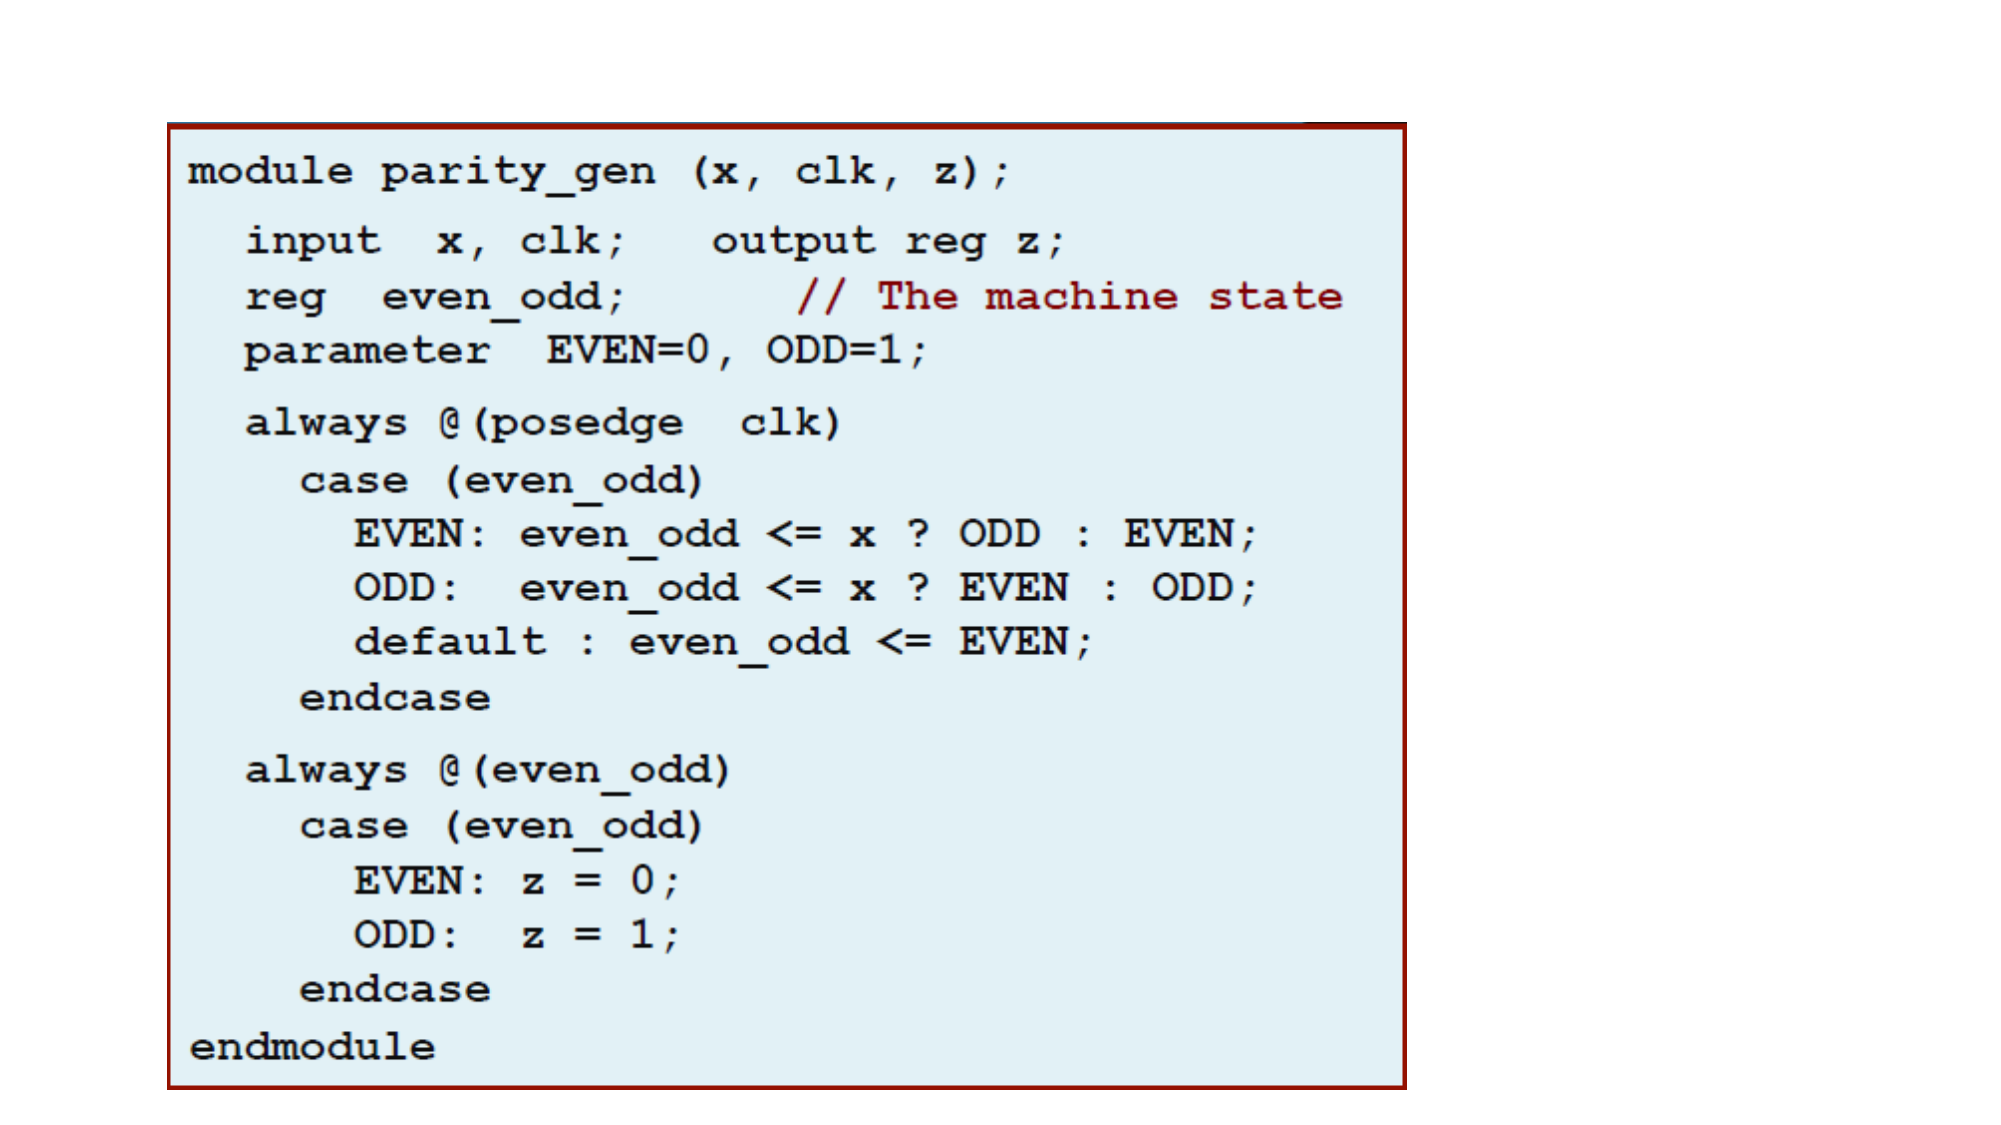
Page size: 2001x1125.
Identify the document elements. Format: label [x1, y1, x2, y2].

picture [167, 122, 1407, 1090]
